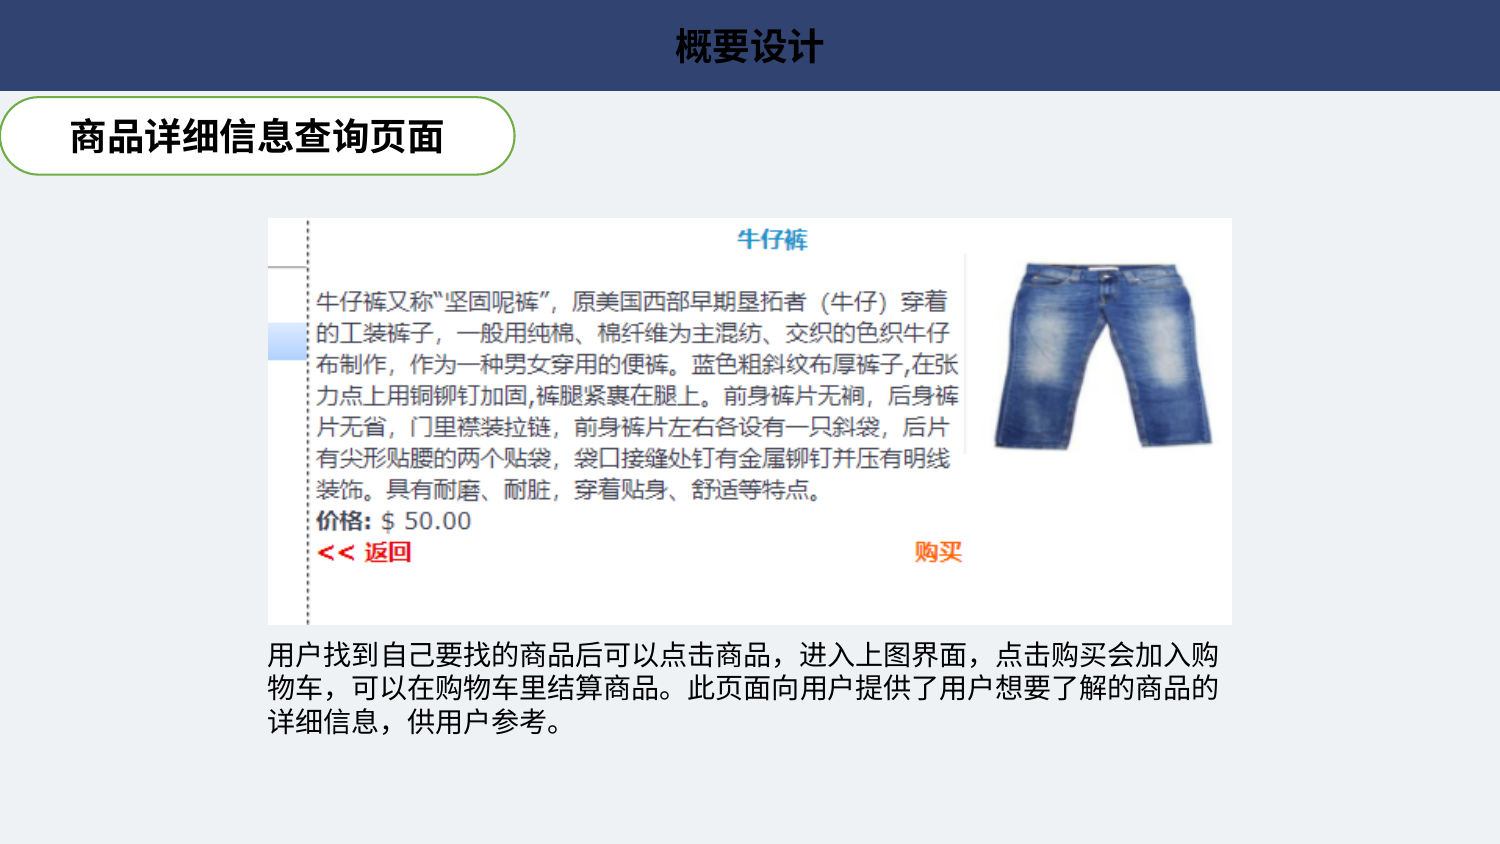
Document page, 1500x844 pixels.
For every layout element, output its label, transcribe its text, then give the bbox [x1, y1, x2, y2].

text_box 商品详细信息查询页面 [0, 96, 516, 176]
picture [268, 218, 1232, 625]
text_box 用户找到自己要找的商品后可以点击商品，进入上图界面，点击购买会加入购物车，可以在购物车里结算商品。此页面向用户提供了用户想要了解的商品的详细信息，供用户参考。 [253, 629, 1247, 746]
text_box 概要设计 [0, 15, 1500, 75]
